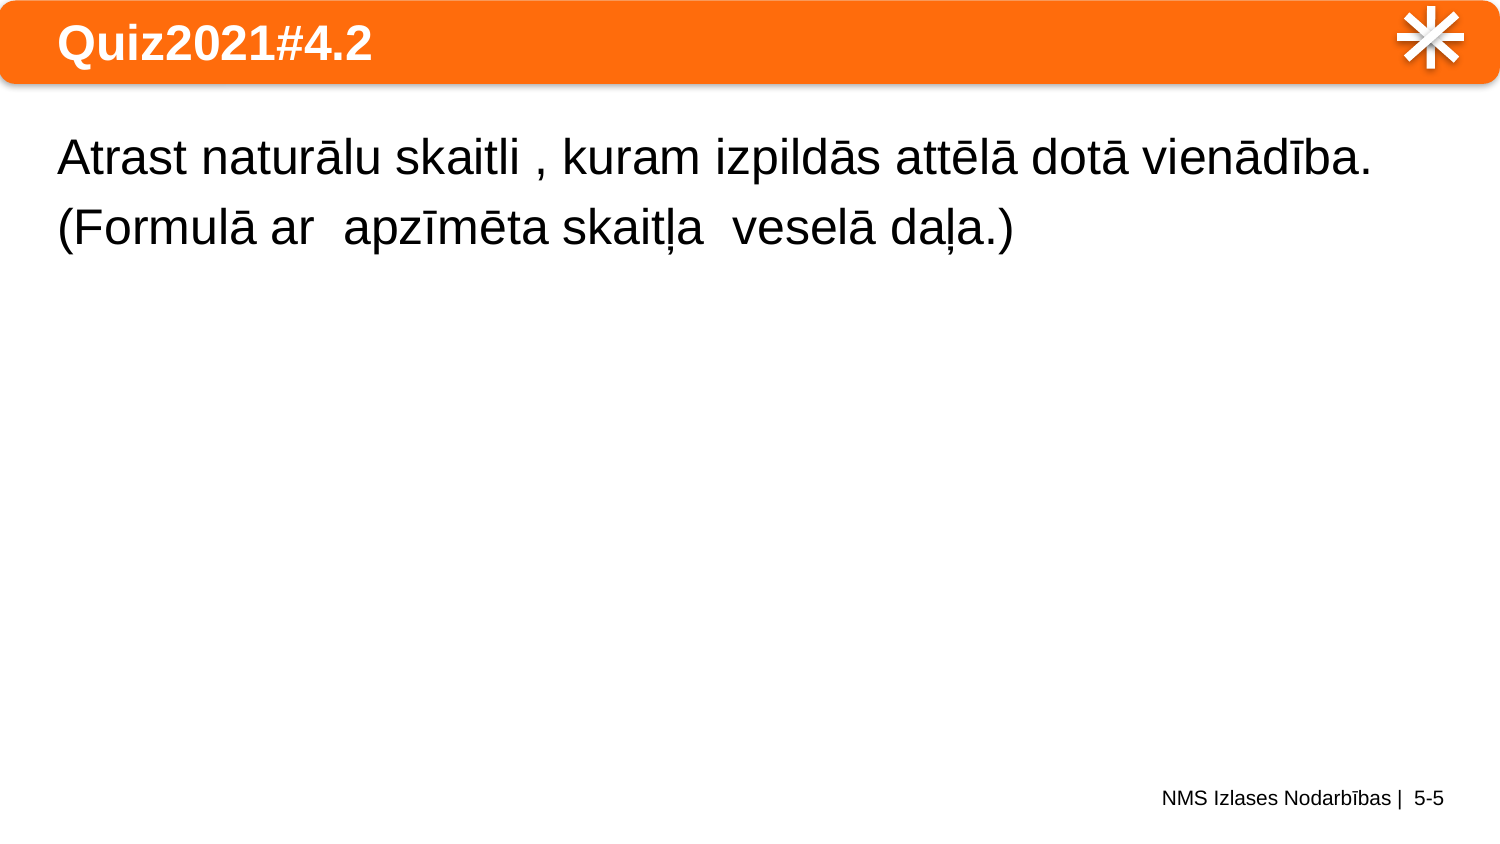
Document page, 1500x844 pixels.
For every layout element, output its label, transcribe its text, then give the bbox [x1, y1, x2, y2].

title Quiz2021#4.2 [56, 10, 1383, 73]
